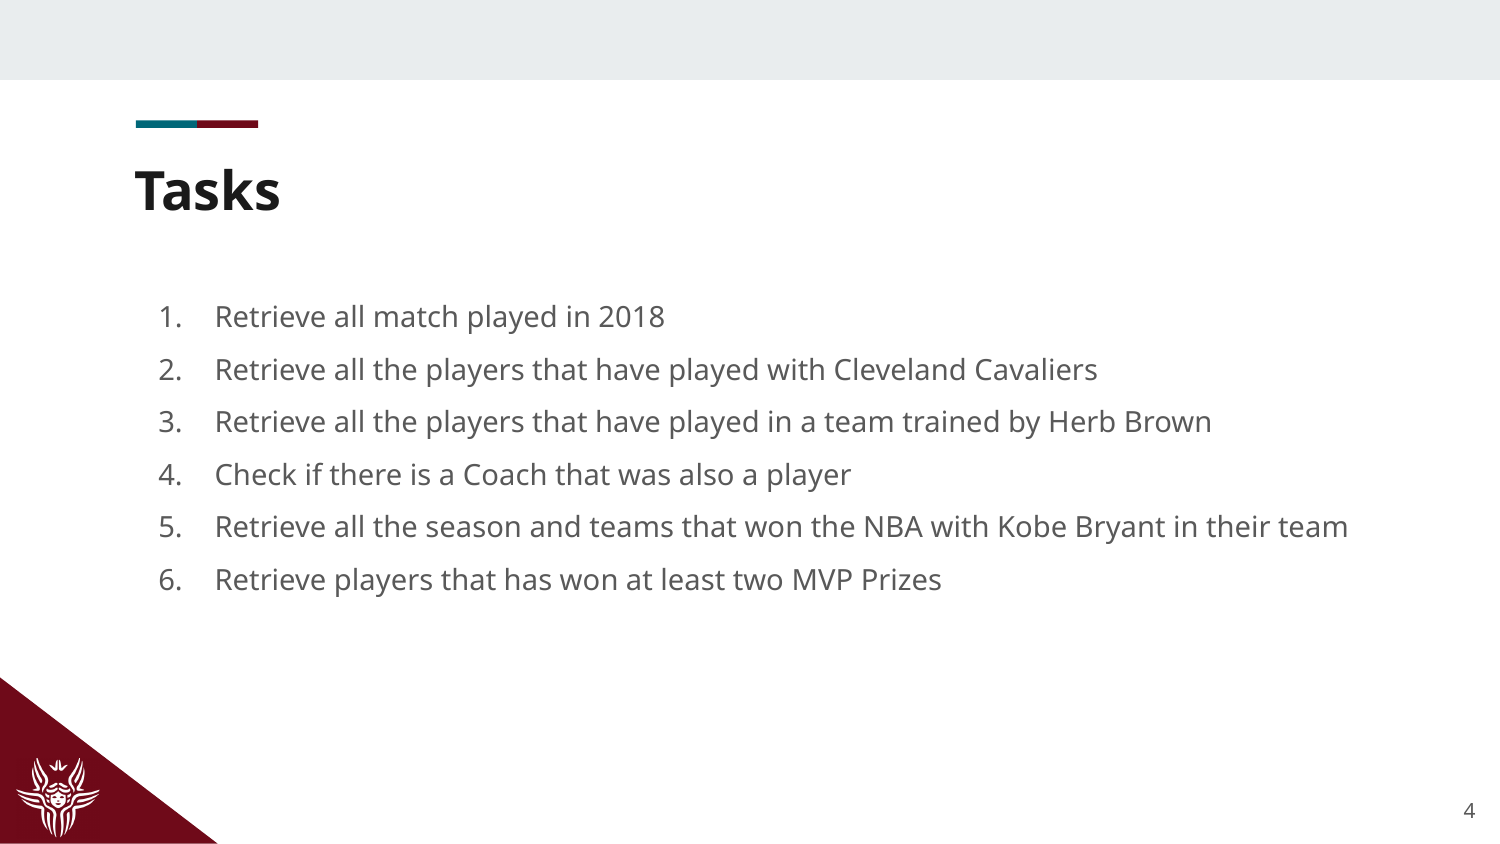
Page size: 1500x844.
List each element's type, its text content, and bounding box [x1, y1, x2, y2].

slide_number 4 [1400, 779, 1491, 844]
list Retrieve all match played in 2018 Retrieve all the players that have played with Cleveland Cavaliers Retrieve all the players that have played in a team trained by Herb Brown Check if there is a Coach that was also a player Retrieve all the season and teams that won the NBA with Kobe Bryant in their team Retrieve players that has won at least two MVP Prizes [119, 266, 1381, 637]
title Tasks [119, 141, 1381, 230]
picture [16, 758, 100, 839]
